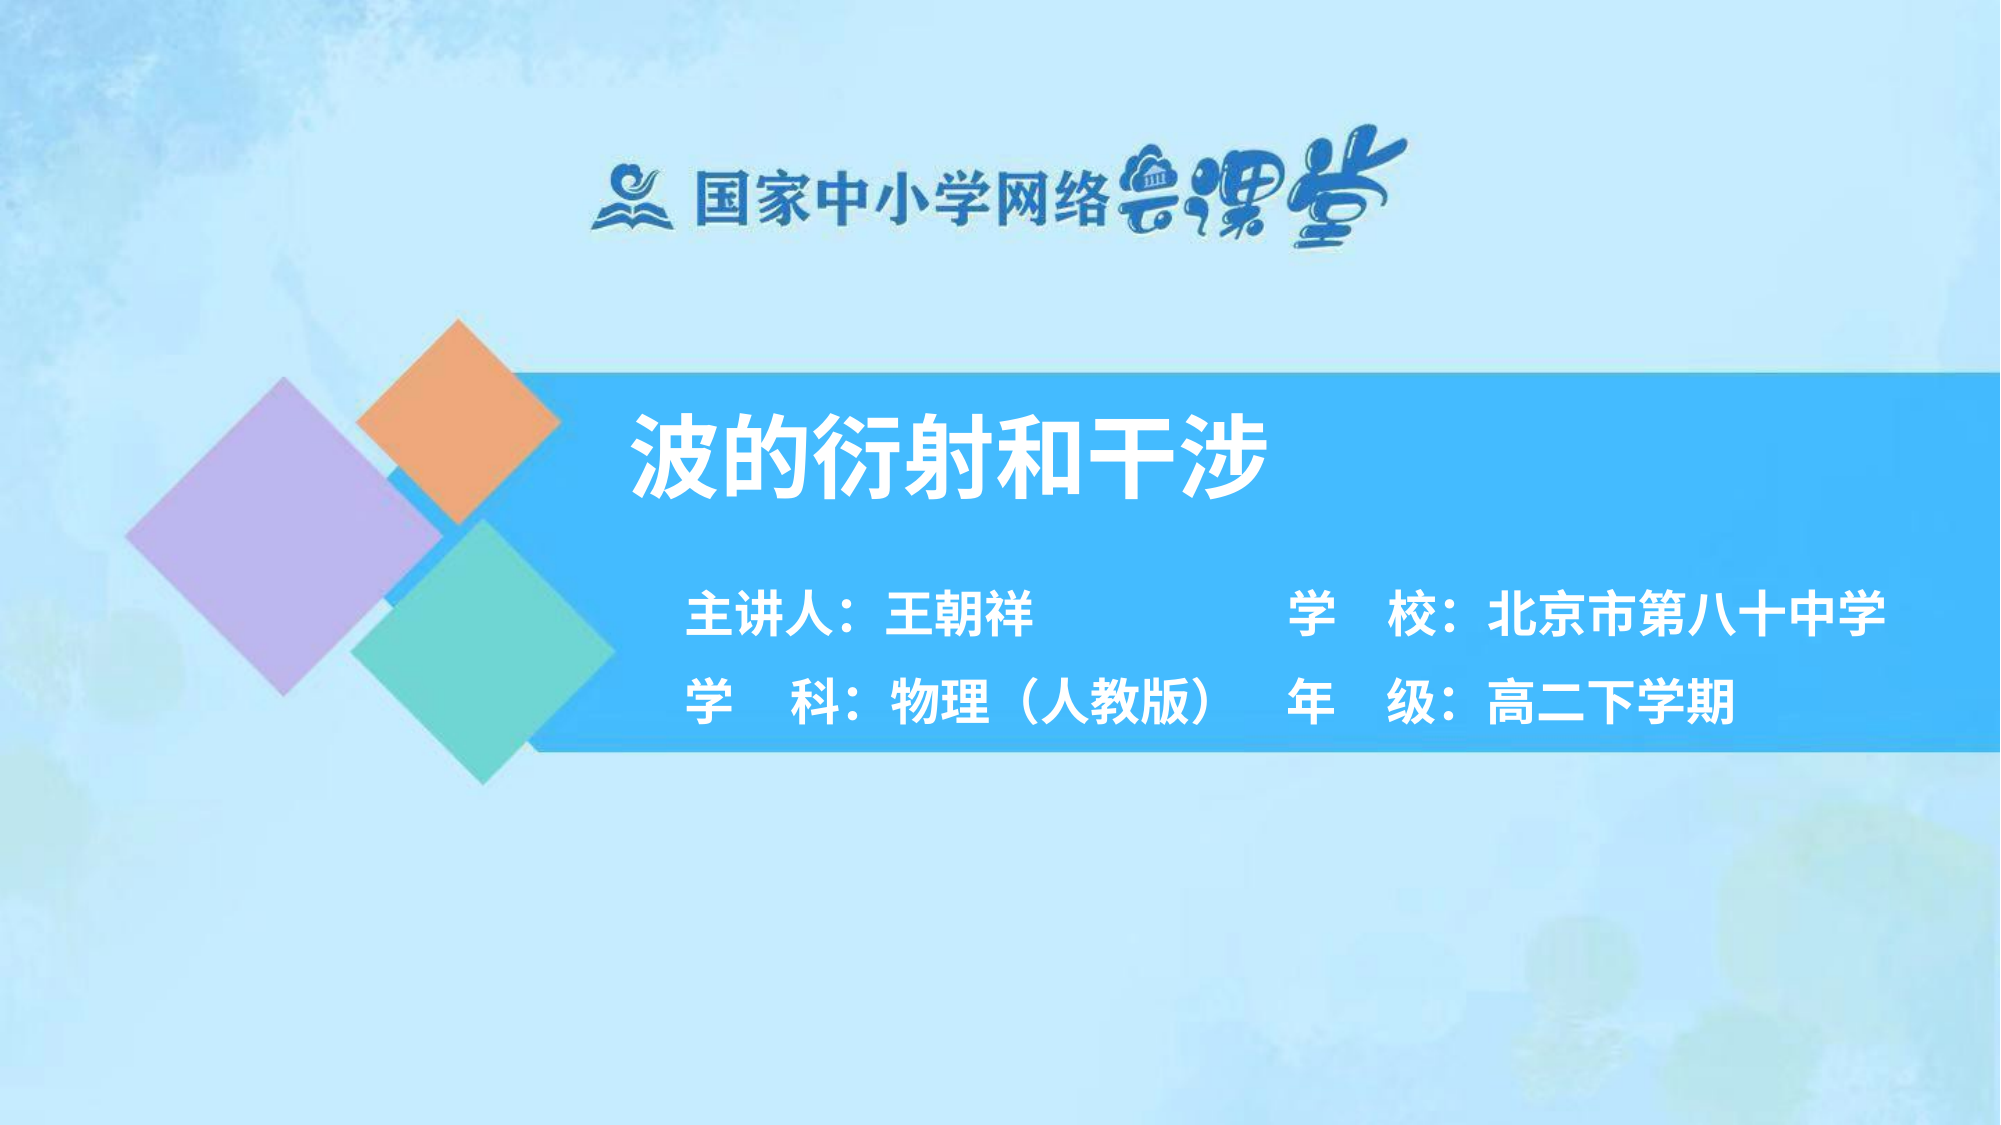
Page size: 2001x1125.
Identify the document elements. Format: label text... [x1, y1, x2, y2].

table_cell 年 [1261, 658, 1362, 728]
table_cell 学 科：物理（人教版） [679, 658, 1261, 728]
table_header 学 [1261, 588, 1362, 658]
table_header 校：北京市第八十中学 [1362, 588, 1894, 658]
title 波的衍射和干涉 [626, 397, 1273, 588]
table_cell 级：高二下学期 [1362, 658, 1894, 728]
text_box [0, 0, 2000, 1125]
table_header 主讲人：王朝祥 [679, 588, 1261, 658]
